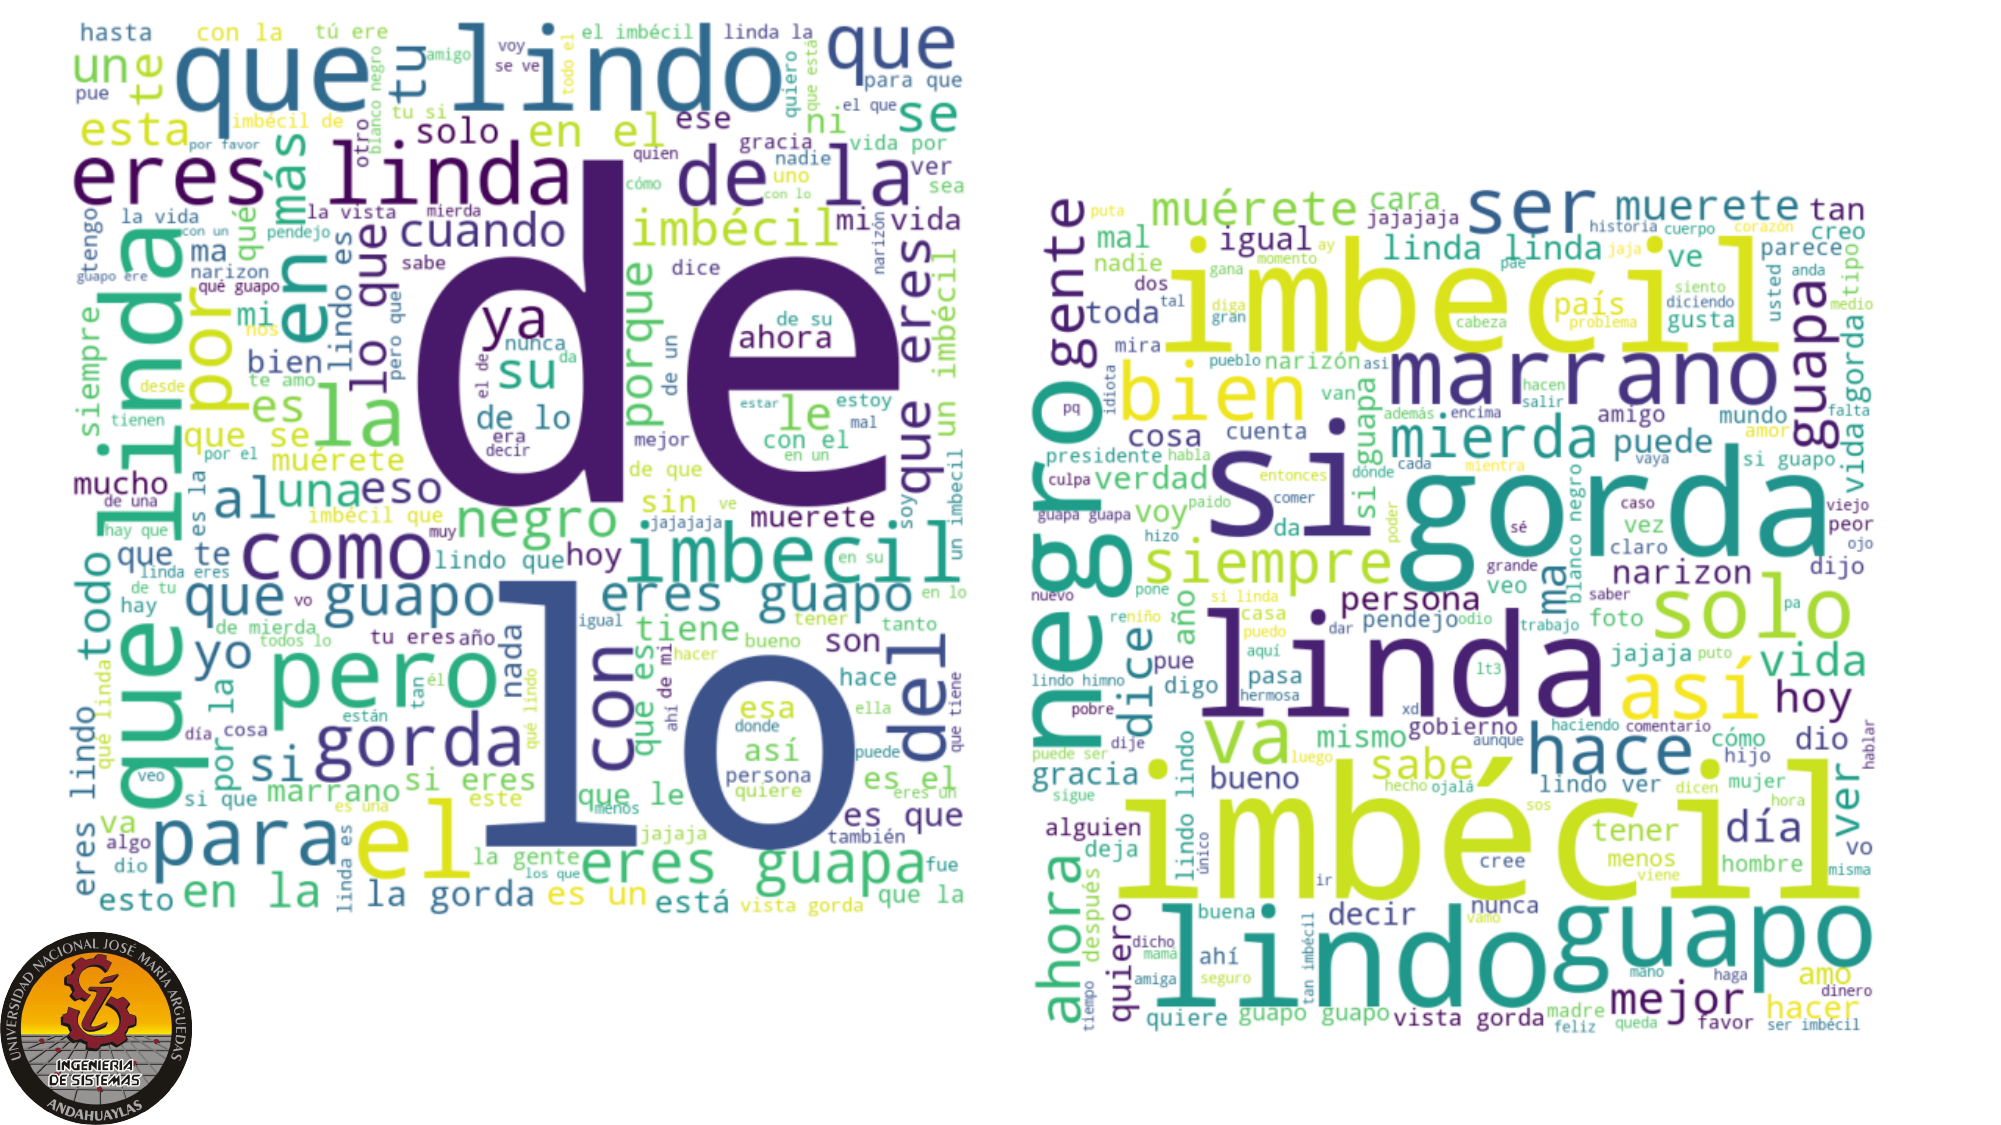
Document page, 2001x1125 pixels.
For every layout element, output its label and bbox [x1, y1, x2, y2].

picture [0, 11, 980, 1125]
picture [1020, 177, 1890, 1048]
